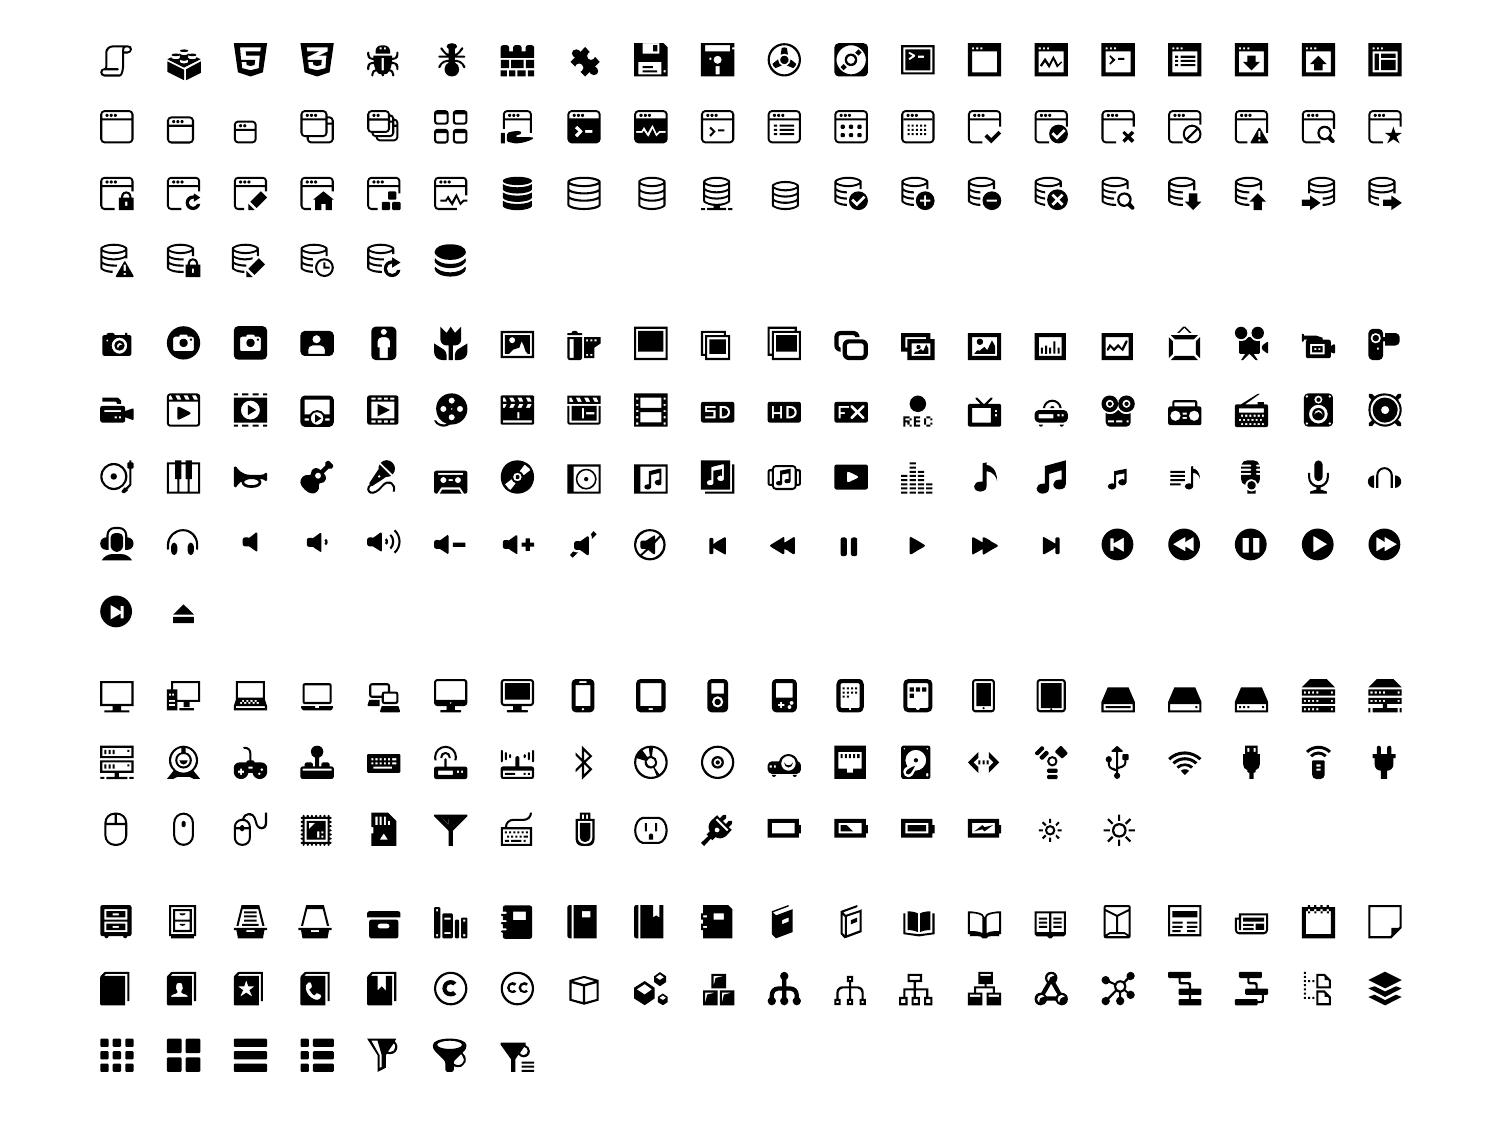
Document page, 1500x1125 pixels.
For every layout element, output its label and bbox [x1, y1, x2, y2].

text_box [771, 180, 799, 211]
text_box [1234, 393, 1269, 428]
text_box [567, 176, 601, 211]
text_box [1168, 400, 1202, 426]
text_box [903, 678, 933, 713]
text_box [767, 753, 802, 778]
text_box [1368, 678, 1402, 713]
text_box [900, 44, 935, 75]
text_box [1101, 176, 1136, 211]
text_box [100, 971, 130, 1006]
text_box [700, 109, 735, 144]
text_box [300, 682, 334, 711]
text_box [834, 330, 869, 361]
text_box [166, 528, 199, 556]
text_box [900, 176, 935, 211]
text_box [233, 43, 268, 77]
text_box [1168, 326, 1201, 361]
text_box [767, 464, 802, 491]
text_box [233, 176, 268, 211]
text_box [571, 679, 595, 713]
text_box [636, 679, 666, 713]
text_box [104, 812, 128, 846]
text_box [367, 754, 401, 773]
text_box [498, 458, 536, 496]
text_box [434, 243, 467, 277]
text_box [972, 537, 998, 555]
text_box [771, 679, 797, 713]
text_box [1168, 971, 1202, 1006]
text_box [502, 534, 535, 555]
text_box [300, 243, 334, 278]
text_box [100, 904, 132, 939]
text_box [1034, 745, 1069, 780]
text_box [366, 243, 401, 278]
text_box [1034, 42, 1069, 77]
text_box [770, 536, 795, 555]
text_box [100, 595, 133, 628]
text_box [967, 818, 1002, 838]
text_box [1305, 745, 1332, 780]
text_box [102, 332, 132, 357]
text_box [500, 395, 535, 425]
text_box [1368, 905, 1402, 939]
text_box [700, 401, 735, 423]
text_box [433, 109, 468, 144]
text_box [166, 680, 201, 711]
text_box [1101, 971, 1135, 1006]
text_box [771, 905, 793, 939]
text_box [567, 904, 597, 939]
text_box [1167, 904, 1202, 937]
text_box [166, 325, 201, 360]
text_box [967, 751, 1000, 774]
text_box [967, 971, 1002, 1006]
text_box [367, 1038, 398, 1072]
text_box [767, 818, 801, 838]
text_box [172, 812, 195, 847]
text_box [834, 42, 869, 77]
text_box [1303, 971, 1332, 1006]
text_box [1034, 911, 1067, 939]
text_box [1036, 460, 1066, 494]
text_box [438, 43, 466, 77]
text_box [1034, 971, 1068, 1006]
text_box [432, 1038, 467, 1072]
text_box [99, 176, 134, 211]
text_box [967, 397, 1002, 427]
text_box [767, 109, 802, 144]
text_box [1368, 176, 1402, 211]
text_box [1368, 971, 1402, 1006]
text_box [166, 243, 201, 278]
text_box [1234, 42, 1269, 77]
text_box [903, 395, 933, 427]
text_box [633, 464, 668, 494]
text_box [767, 401, 802, 423]
text_box [366, 109, 399, 142]
text_box [166, 393, 201, 427]
text_box [767, 326, 802, 361]
text_box [834, 464, 868, 490]
text_box [701, 814, 733, 846]
text_box [1234, 528, 1267, 561]
text_box [1234, 176, 1267, 211]
text_box [233, 120, 257, 144]
text_box [300, 109, 334, 144]
text_box [834, 176, 869, 211]
text_box [575, 745, 593, 780]
text_box [1367, 466, 1402, 489]
text_box [1240, 460, 1261, 494]
text_box [1101, 42, 1136, 77]
text_box [834, 109, 869, 144]
text_box [633, 971, 668, 1006]
text_box [634, 745, 668, 779]
text_box [298, 904, 332, 939]
text_box [1103, 905, 1131, 939]
text_box [1368, 393, 1402, 427]
text_box [1034, 399, 1069, 427]
text_box [567, 109, 601, 144]
text_box [634, 529, 666, 561]
text_box [700, 745, 735, 780]
text_box [433, 534, 466, 555]
text_box [172, 604, 195, 624]
text_box [300, 330, 334, 356]
text_box [1234, 687, 1269, 713]
text_box [500, 330, 535, 359]
text_box [1101, 528, 1134, 561]
text_box [899, 973, 933, 1006]
text_box [433, 745, 468, 780]
text_box [1301, 904, 1336, 939]
text_box [233, 746, 268, 780]
text_box [1368, 528, 1401, 561]
text_box [166, 116, 195, 144]
text_box [1307, 460, 1330, 494]
text_box [702, 973, 735, 1006]
text_box [901, 462, 933, 494]
text_box [433, 906, 468, 939]
text_box [971, 678, 996, 713]
text_box [967, 911, 1002, 939]
text_box [1368, 42, 1402, 77]
text_box [233, 325, 268, 360]
text_box [434, 393, 468, 427]
text_box [433, 470, 468, 494]
text_box [1103, 814, 1136, 847]
text_box [701, 905, 733, 939]
text_box [569, 530, 597, 558]
text_box [700, 176, 733, 211]
text_box [967, 176, 1002, 211]
text_box [99, 1038, 134, 1073]
text_box [366, 176, 401, 211]
text_box [300, 971, 330, 1006]
text_box [569, 975, 599, 1005]
text_box [1101, 109, 1136, 144]
text_box [834, 745, 867, 780]
text_box [300, 1038, 334, 1073]
text_box [767, 42, 802, 77]
text_box [1168, 528, 1201, 561]
text_box [700, 330, 731, 361]
text_box [231, 243, 266, 278]
text_box [709, 537, 726, 555]
text_box [99, 397, 134, 423]
text_box [1167, 176, 1202, 211]
text_box [233, 1038, 268, 1073]
text_box [834, 818, 869, 838]
text_box [1167, 687, 1202, 713]
text_box [99, 526, 134, 561]
text_box [433, 326, 468, 361]
text_box [570, 46, 600, 77]
text_box [1036, 678, 1067, 713]
text_box [903, 911, 935, 937]
text_box [1301, 109, 1336, 144]
text_box [300, 176, 334, 211]
text_box [1368, 328, 1400, 361]
text_box [1372, 745, 1396, 779]
text_box [500, 749, 535, 780]
text_box [371, 326, 397, 361]
text_box [99, 460, 134, 494]
text_box [100, 681, 134, 713]
text_box [1303, 393, 1334, 427]
text_box [1368, 109, 1402, 144]
text_box [707, 678, 729, 713]
text_box [300, 460, 334, 494]
text_box [100, 45, 132, 77]
text_box [500, 1042, 535, 1073]
text_box [433, 814, 468, 847]
text_box [500, 971, 535, 1006]
text_box [834, 401, 868, 423]
text_box [166, 745, 201, 780]
text_box [300, 745, 334, 779]
text_box [1107, 468, 1127, 490]
text_box [567, 330, 601, 361]
text_box [840, 904, 862, 939]
text_box [500, 109, 541, 144]
text_box [633, 326, 668, 361]
text_box [367, 971, 397, 1006]
text_box [434, 679, 468, 713]
text_box [840, 537, 858, 557]
text_box [1301, 528, 1334, 561]
text_box [1167, 109, 1202, 144]
text_box [367, 682, 401, 713]
text_box [1101, 332, 1134, 361]
text_box [567, 464, 601, 494]
text_box [1301, 333, 1336, 359]
text_box [1034, 109, 1069, 144]
text_box [909, 536, 926, 555]
text_box [366, 911, 401, 939]
text_box [967, 109, 1002, 144]
text_box [633, 816, 668, 845]
text_box [633, 109, 668, 144]
text_box [500, 812, 533, 847]
text_box [371, 812, 397, 846]
text_box [433, 971, 468, 1006]
text_box [1170, 465, 1201, 490]
text_box [168, 904, 197, 939]
text_box [967, 43, 1002, 77]
text_box [1301, 678, 1336, 713]
text_box [99, 109, 134, 144]
text_box [233, 904, 268, 939]
text_box [1034, 332, 1067, 361]
text_box [167, 49, 201, 81]
text_box [366, 459, 397, 495]
text_box [242, 532, 258, 552]
text_box [166, 971, 197, 1006]
text_box [638, 176, 666, 211]
text_box [900, 109, 935, 144]
text_box [233, 681, 268, 711]
text_box [1234, 971, 1269, 1006]
text_box [1301, 42, 1336, 77]
text_box [1234, 326, 1269, 361]
text_box [633, 904, 664, 939]
text_box [300, 395, 334, 427]
text_box [900, 332, 935, 361]
text_box [433, 176, 468, 211]
text_box [366, 395, 399, 425]
text_box [633, 42, 668, 77]
text_box [99, 745, 134, 780]
text_box [1105, 746, 1129, 779]
text_box [700, 43, 735, 77]
text_box [634, 393, 668, 427]
text_box [166, 176, 201, 211]
text_box [1243, 745, 1260, 779]
text_box [767, 971, 801, 1006]
text_box [834, 975, 866, 1006]
text_box [1038, 818, 1062, 842]
text_box [567, 395, 601, 425]
text_box [300, 43, 334, 77]
text_box [300, 814, 332, 847]
text_box [233, 466, 268, 488]
text_box [1301, 176, 1336, 211]
text_box [166, 460, 201, 494]
text_box [1101, 395, 1136, 427]
text_box [500, 678, 535, 713]
text_box [233, 971, 263, 1006]
text_box [967, 332, 1002, 361]
text_box [1167, 751, 1202, 776]
text_box [1034, 176, 1069, 211]
text_box [366, 45, 399, 77]
text_box [900, 818, 935, 838]
text_box [1042, 536, 1060, 555]
text_box [233, 393, 268, 427]
text_box [700, 460, 735, 494]
text_box [233, 812, 268, 846]
text_box [500, 45, 535, 77]
text_box [974, 462, 998, 492]
text_box [366, 529, 401, 554]
text_box [500, 905, 533, 939]
text_box [166, 1038, 201, 1073]
text_box [99, 243, 134, 278]
text_box [1167, 42, 1202, 77]
text_box [306, 532, 328, 553]
text_box [1234, 109, 1269, 144]
text_box [575, 812, 595, 847]
text_box [1101, 687, 1136, 713]
text_box [836, 678, 865, 713]
text_box [1234, 913, 1269, 935]
text_box [502, 176, 533, 211]
text_box [900, 745, 931, 780]
